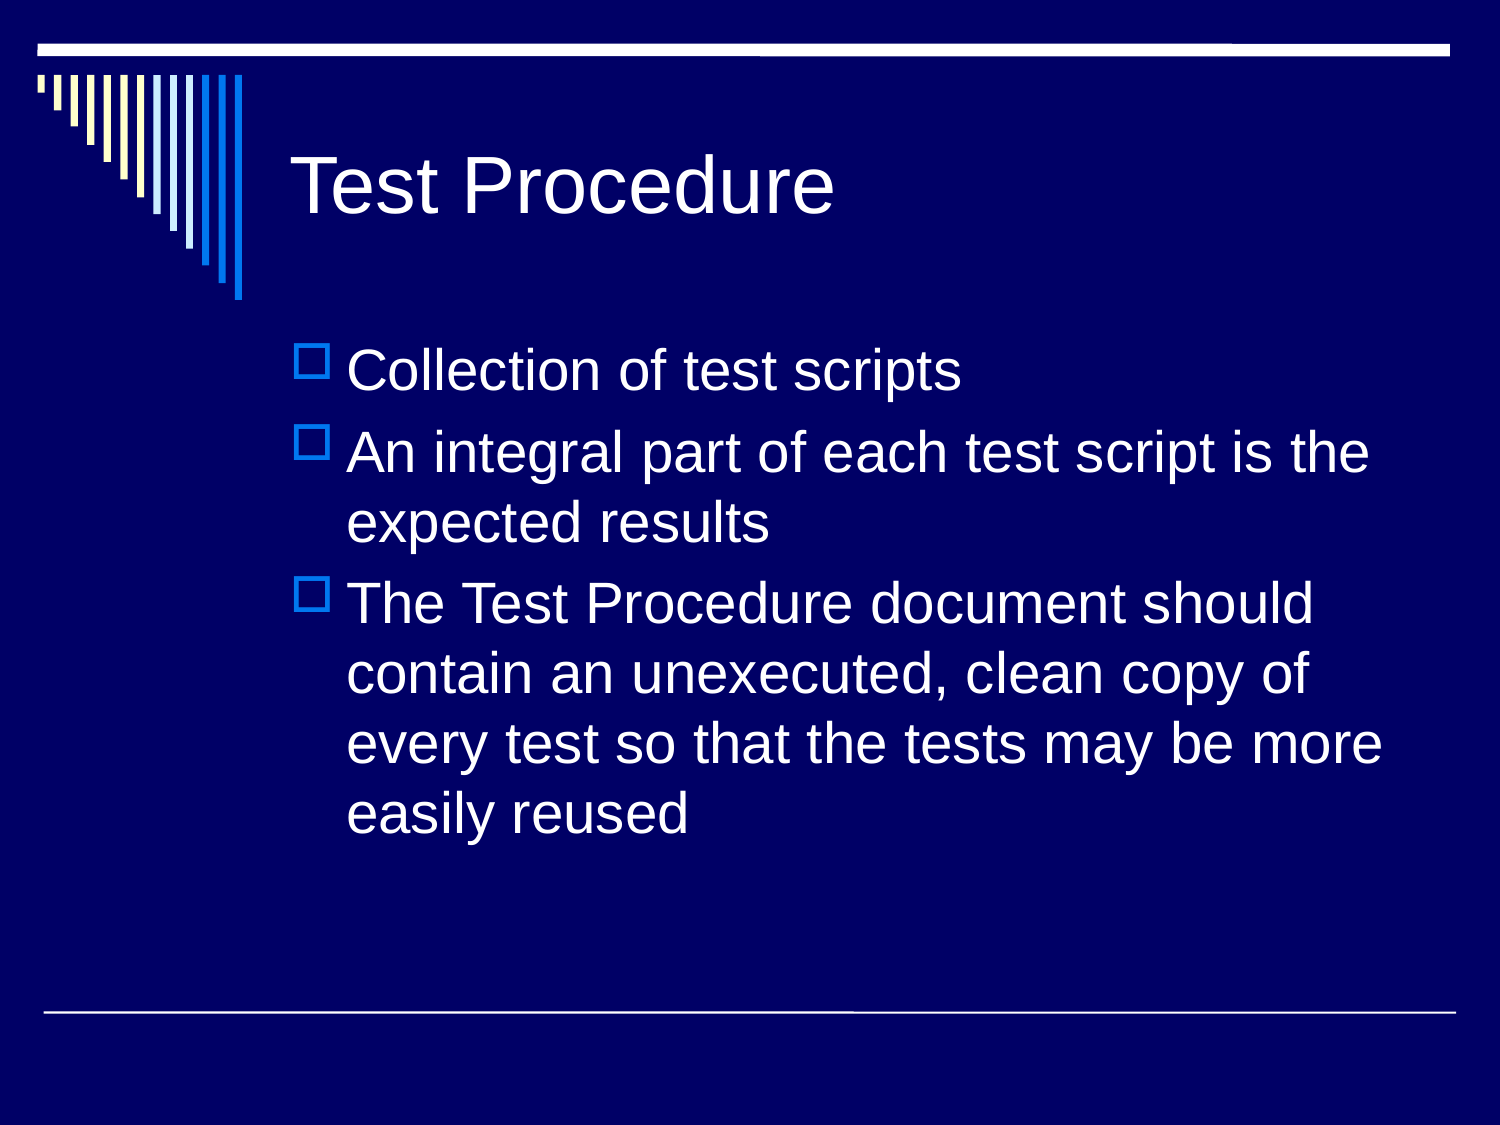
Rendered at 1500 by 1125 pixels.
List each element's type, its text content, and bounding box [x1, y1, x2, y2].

title Test Procedure [274, 74, 1426, 288]
list Collection of test scripts An integral part of each test script is the expected results The Test Procedure document should contain an unexecuted, clean copy of every test so that the tests may be more easily reused [274, 324, 1426, 1001]
